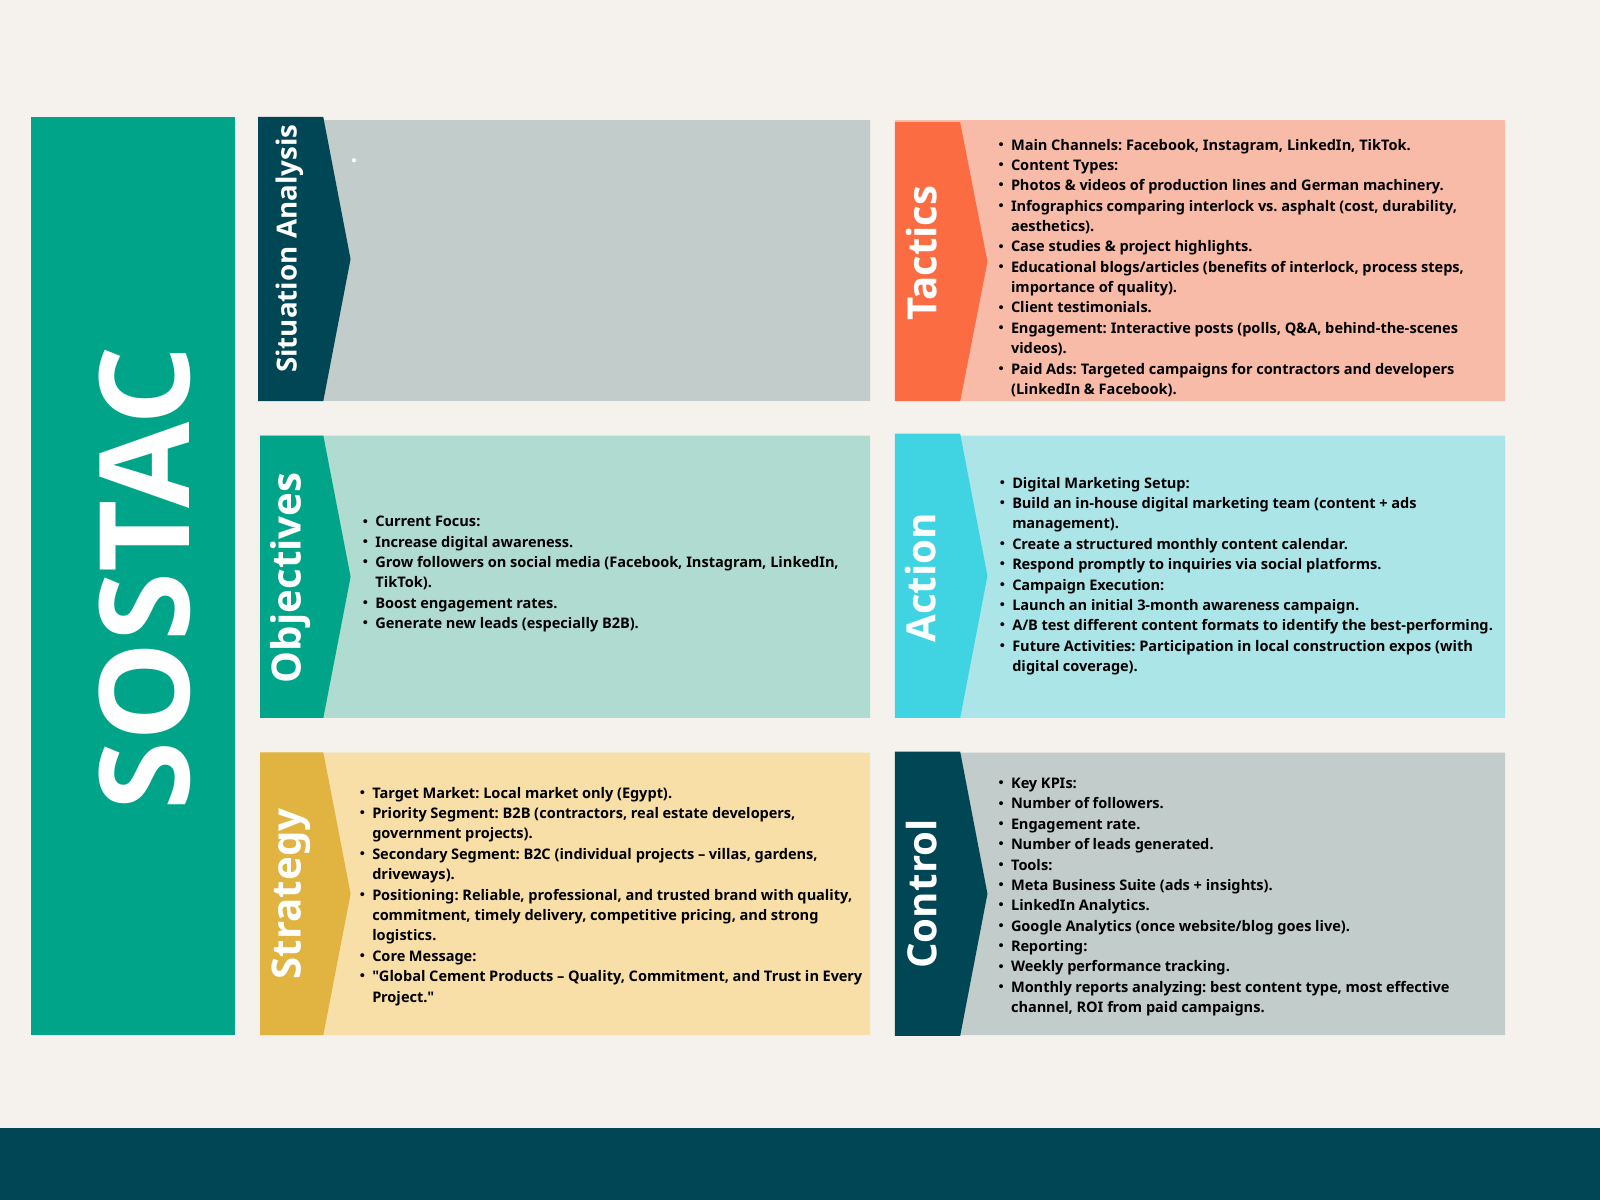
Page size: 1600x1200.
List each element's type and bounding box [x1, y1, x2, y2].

text_box [259, 119, 871, 402]
text_box [259, 435, 871, 719]
text_box [894, 119, 1506, 402]
text_box [801, 215, 1081, 309]
text_box [894, 435, 1506, 719]
text_box [161, 212, 447, 306]
text_box [798, 529, 1084, 623]
text_box [240, 531, 447, 623]
text_box [259, 752, 871, 1036]
text_box [0, 1127, 1600, 1200]
text_box [798, 847, 1084, 941]
text_box [894, 752, 1506, 1036]
text_box [163, 848, 447, 940]
text_box [30, 116, 236, 1036]
